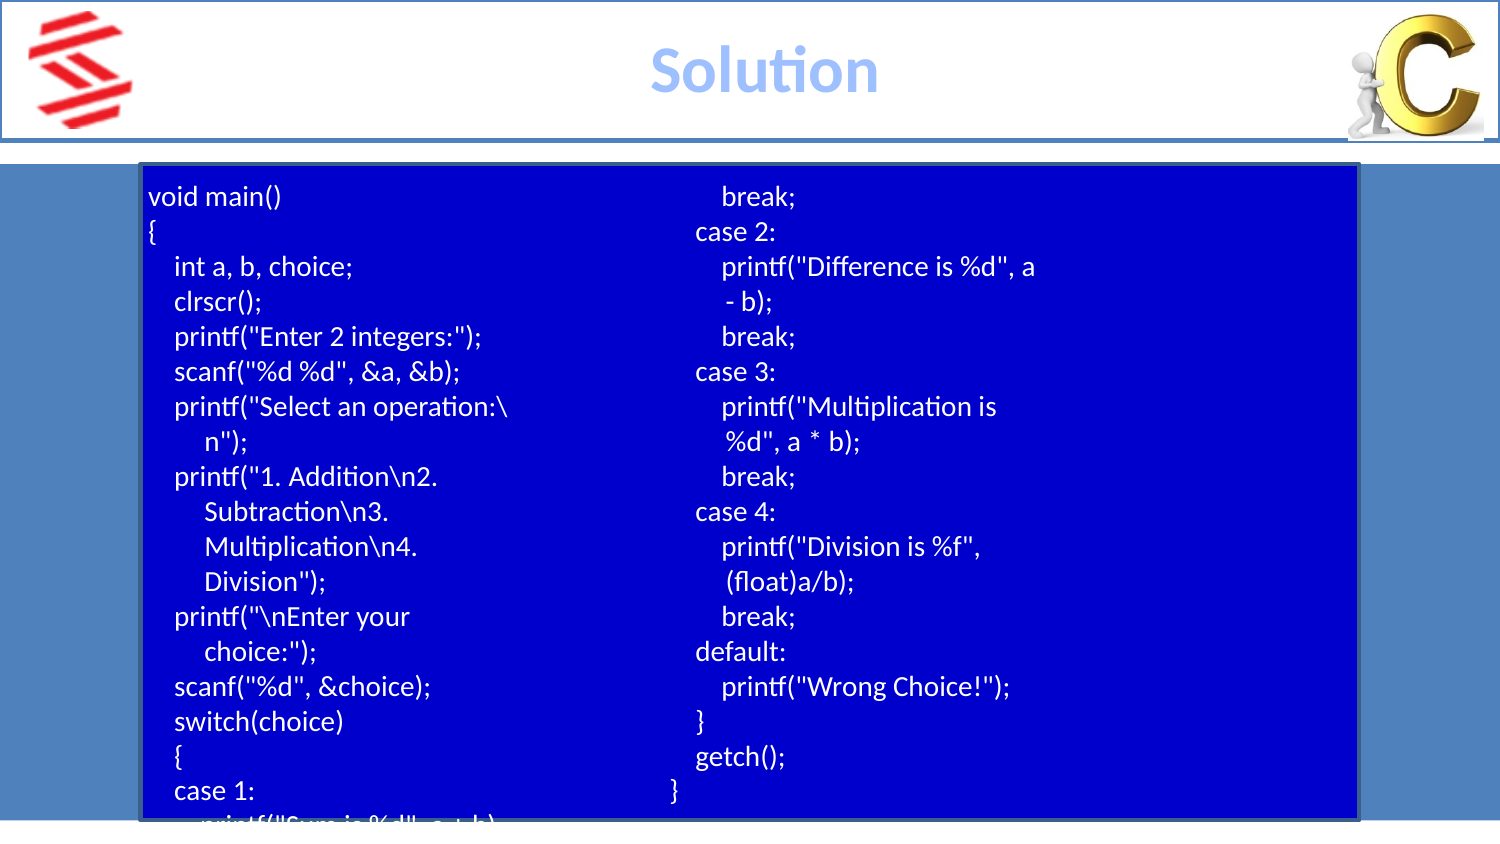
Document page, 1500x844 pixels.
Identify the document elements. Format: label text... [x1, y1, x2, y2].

picture [23, 11, 141, 130]
text_box [0, 128, 762, 170]
text_box [1361, 162, 1500, 170]
title Solution [0, 0, 1500, 143]
picture [1348, 11, 1484, 141]
text_box [762, 162, 1361, 170]
text_box void main() { int a, b, choice; clrscr(); printf("Enter 2 integers:"); scanf("%d %d", &a, &b); printf("Select an operation:\n"); printf("1. Addition\n2. Subtraction\n3. Multiplication\n4. Division"); printf("\nEnter your choice:"); scanf("%d", &choice); switch(choice) { case 1: printf("Sum is %d", a + b); break; case 2: printf("Difference is %d", a - b); break; case 3: printf("Multiplication is %d", a * b); break; case 4: printf("Division is %f", (float)a/b); break; default: printf("Wrong Choice!"); } getch(); } [0, 170, 1500, 844]
